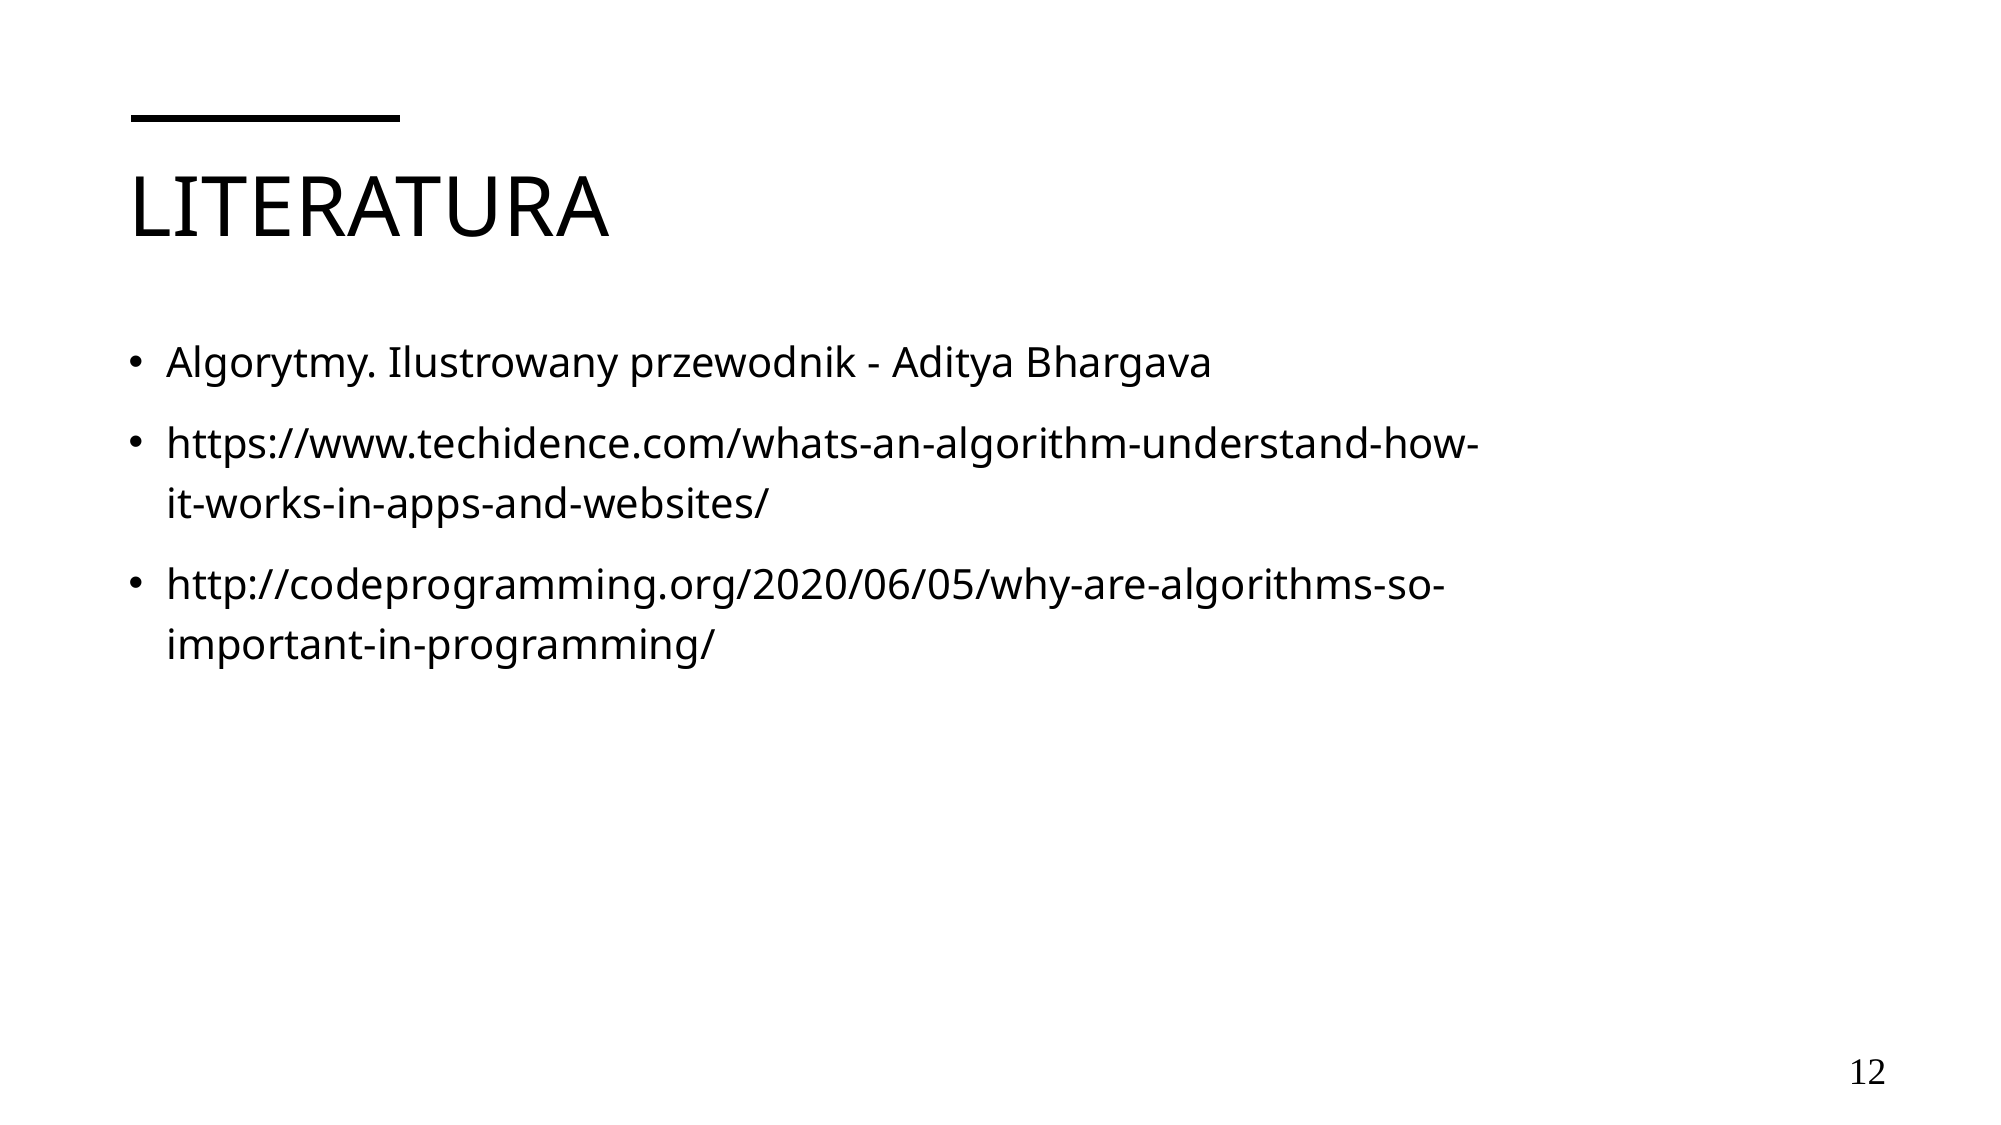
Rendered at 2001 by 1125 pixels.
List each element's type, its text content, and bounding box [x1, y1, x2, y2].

text_box Algorytmy. Ilustrowany przewodnik - Aditya Bhargava https://www.techidence.com/whats-an-algorithm-understand-how-it-works-in-apps-and-websites/ http://codeprogramming.org/2020/06/05/why-are-algorithms-so-important-in-programming/ [114, 318, 1500, 938]
title Literatura [114, 145, 1886, 319]
slide_number 12 [1791, 1042, 1902, 1103]
